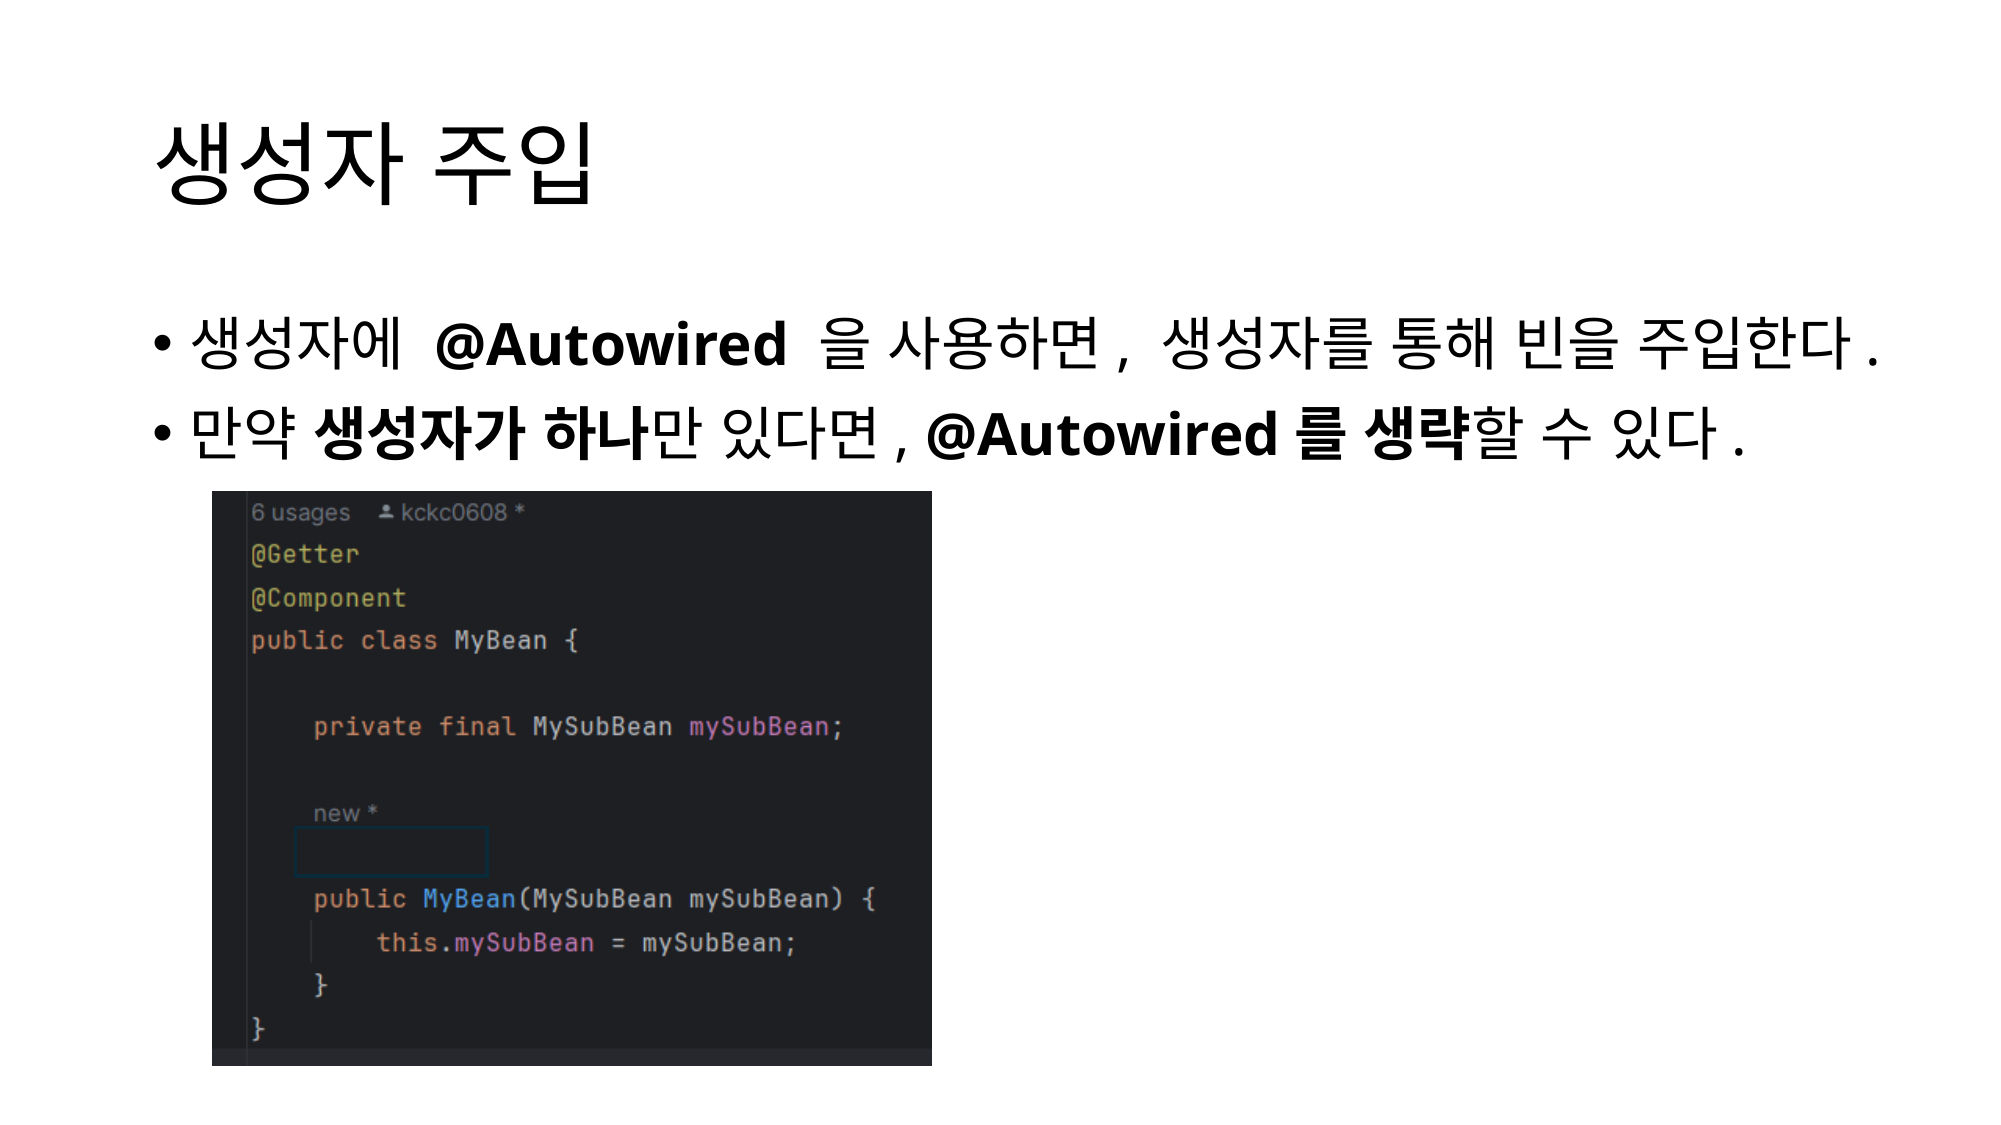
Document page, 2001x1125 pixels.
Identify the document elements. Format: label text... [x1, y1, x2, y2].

title 생성자 주입 [137, 59, 1863, 278]
list 생성자에 @Autowired 을 사용하면, 생성자를 통해 빈을 주입한다. 만약 생성자가 하나만 있다면, @Autowired를 생략할 수 있다. [137, 299, 1939, 1014]
picture [211, 490, 932, 1066]
